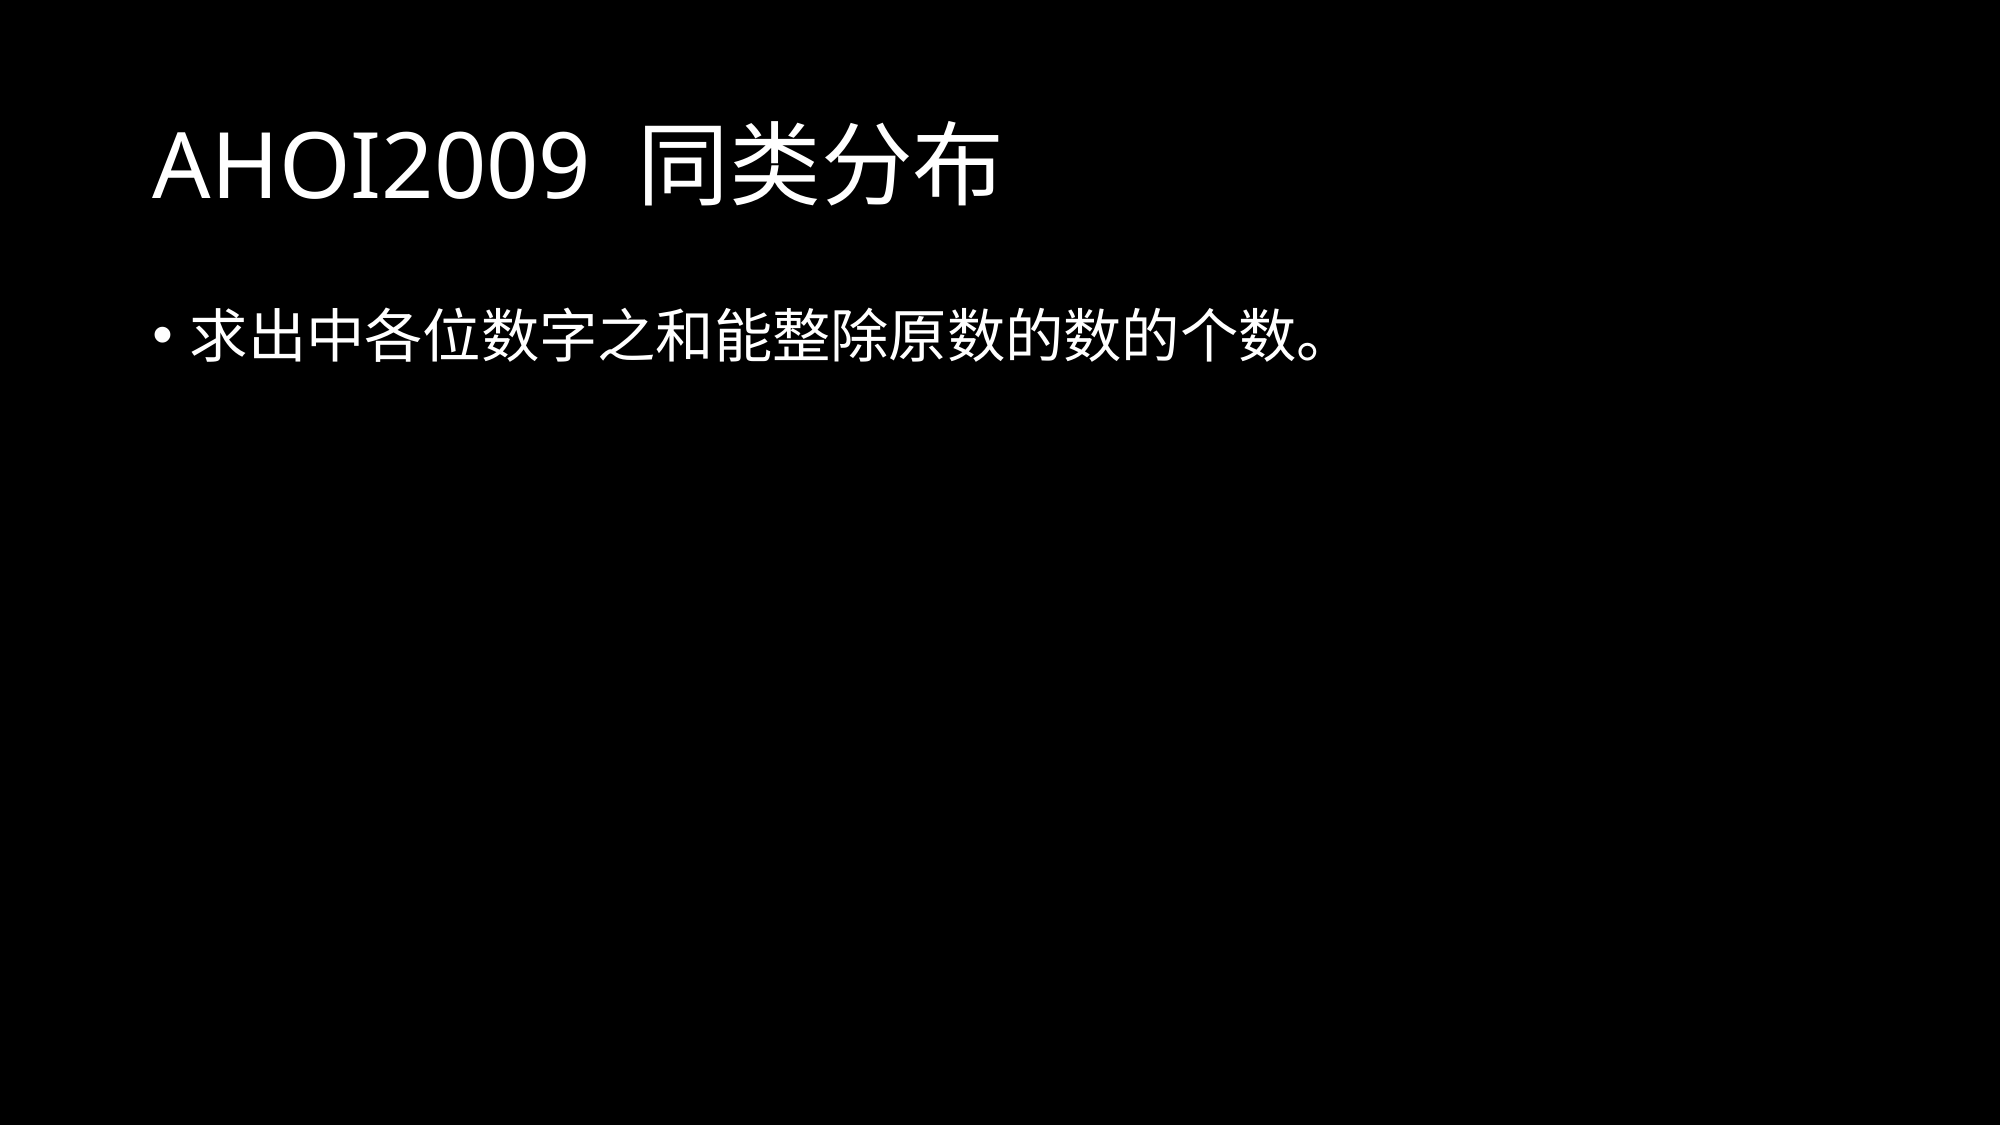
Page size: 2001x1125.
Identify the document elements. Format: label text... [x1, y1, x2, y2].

title AHOI2009 同类分布 [137, 59, 1863, 278]
